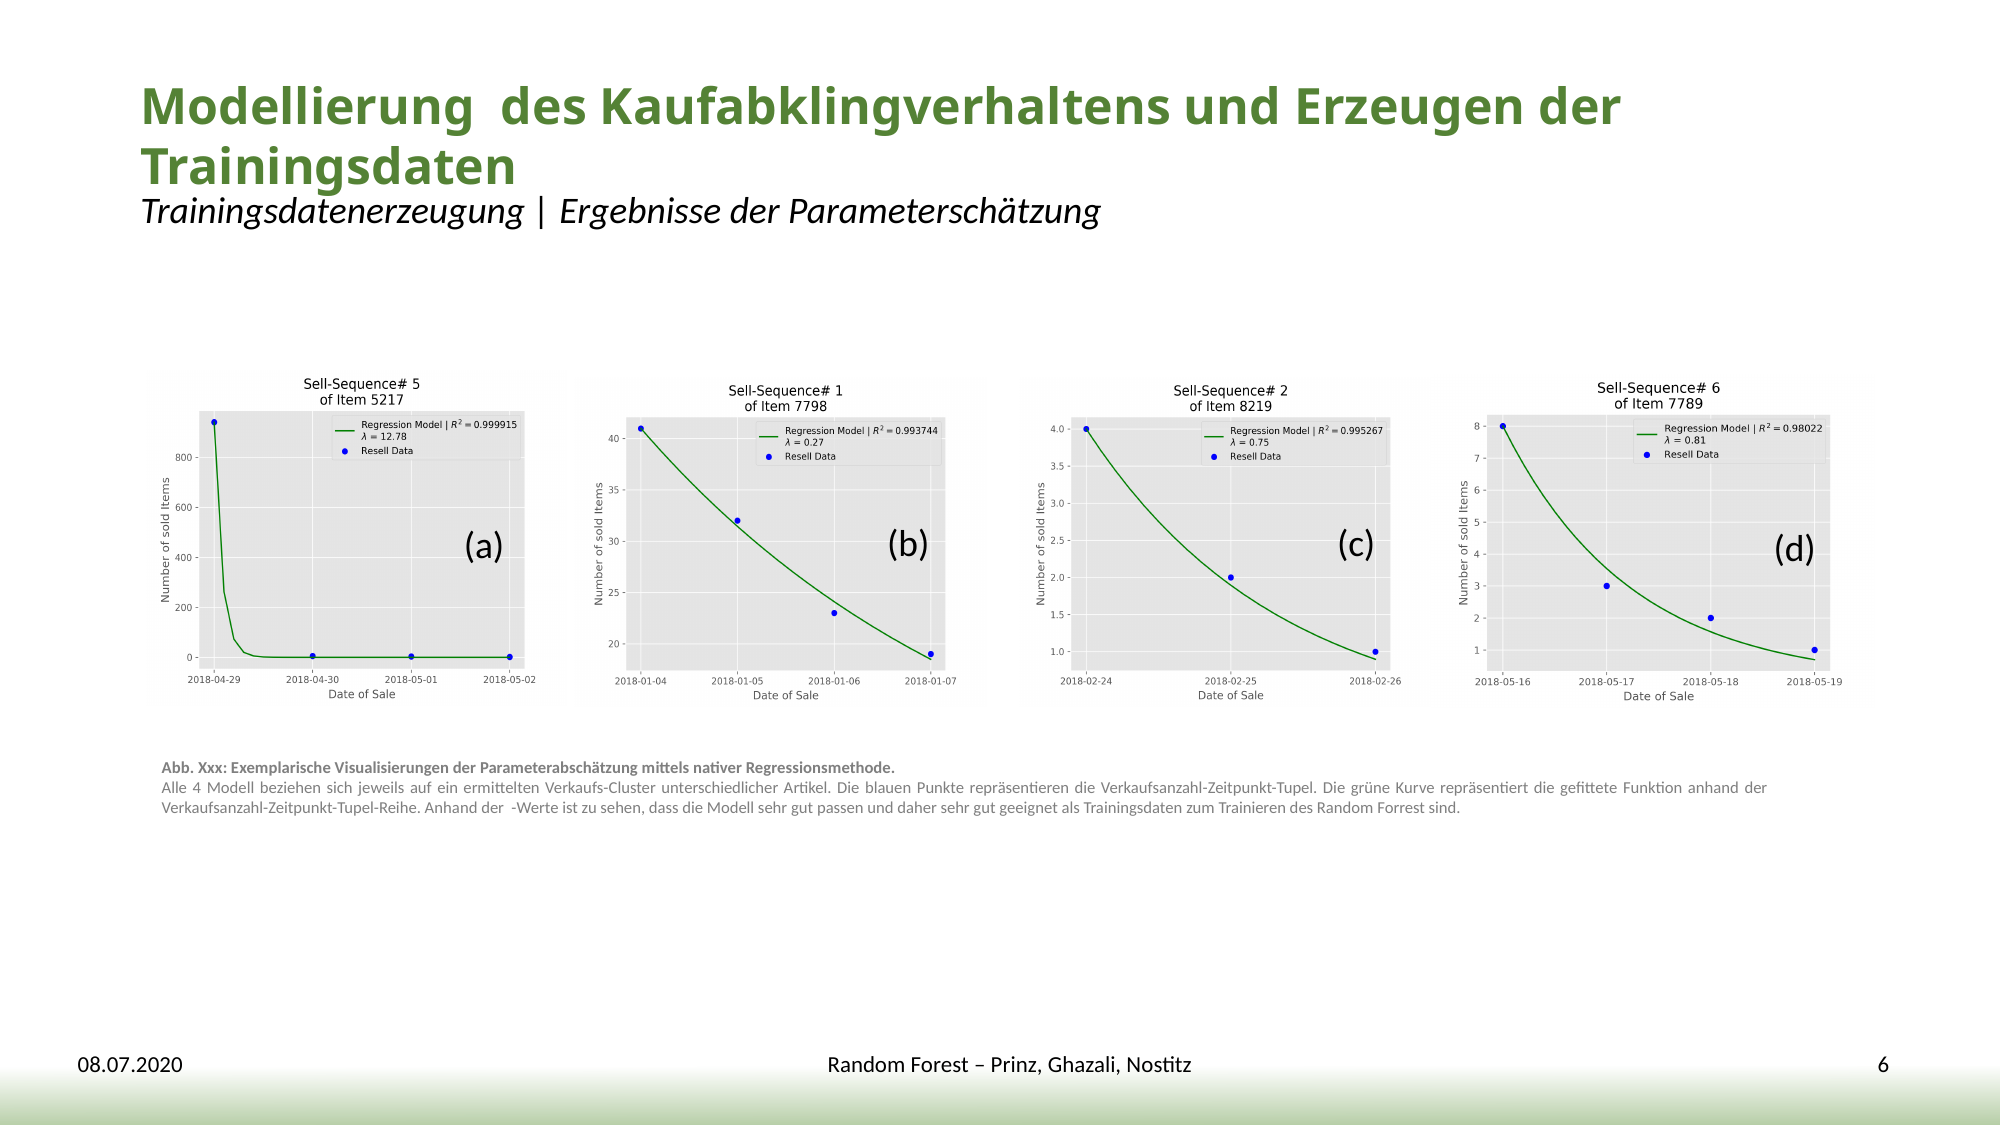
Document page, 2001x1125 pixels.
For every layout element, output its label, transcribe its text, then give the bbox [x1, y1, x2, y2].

picture [146, 370, 567, 706]
picture [0, 1066, 2000, 1125]
text_box Modellierung des Kaufabklingverhaltens und Erzeugen der Trainingsdaten [125, 67, 1742, 203]
picture [574, 377, 987, 707]
picture [1019, 374, 1875, 708]
text_box 08.07.2020 Random Forest – Prinz, Ghazali, Nostitz 6 [62, 1042, 1938, 1066]
text_box Trainingsdatenerzeugung | Ergebnisse der Parameterschätzung [125, 178, 1875, 463]
